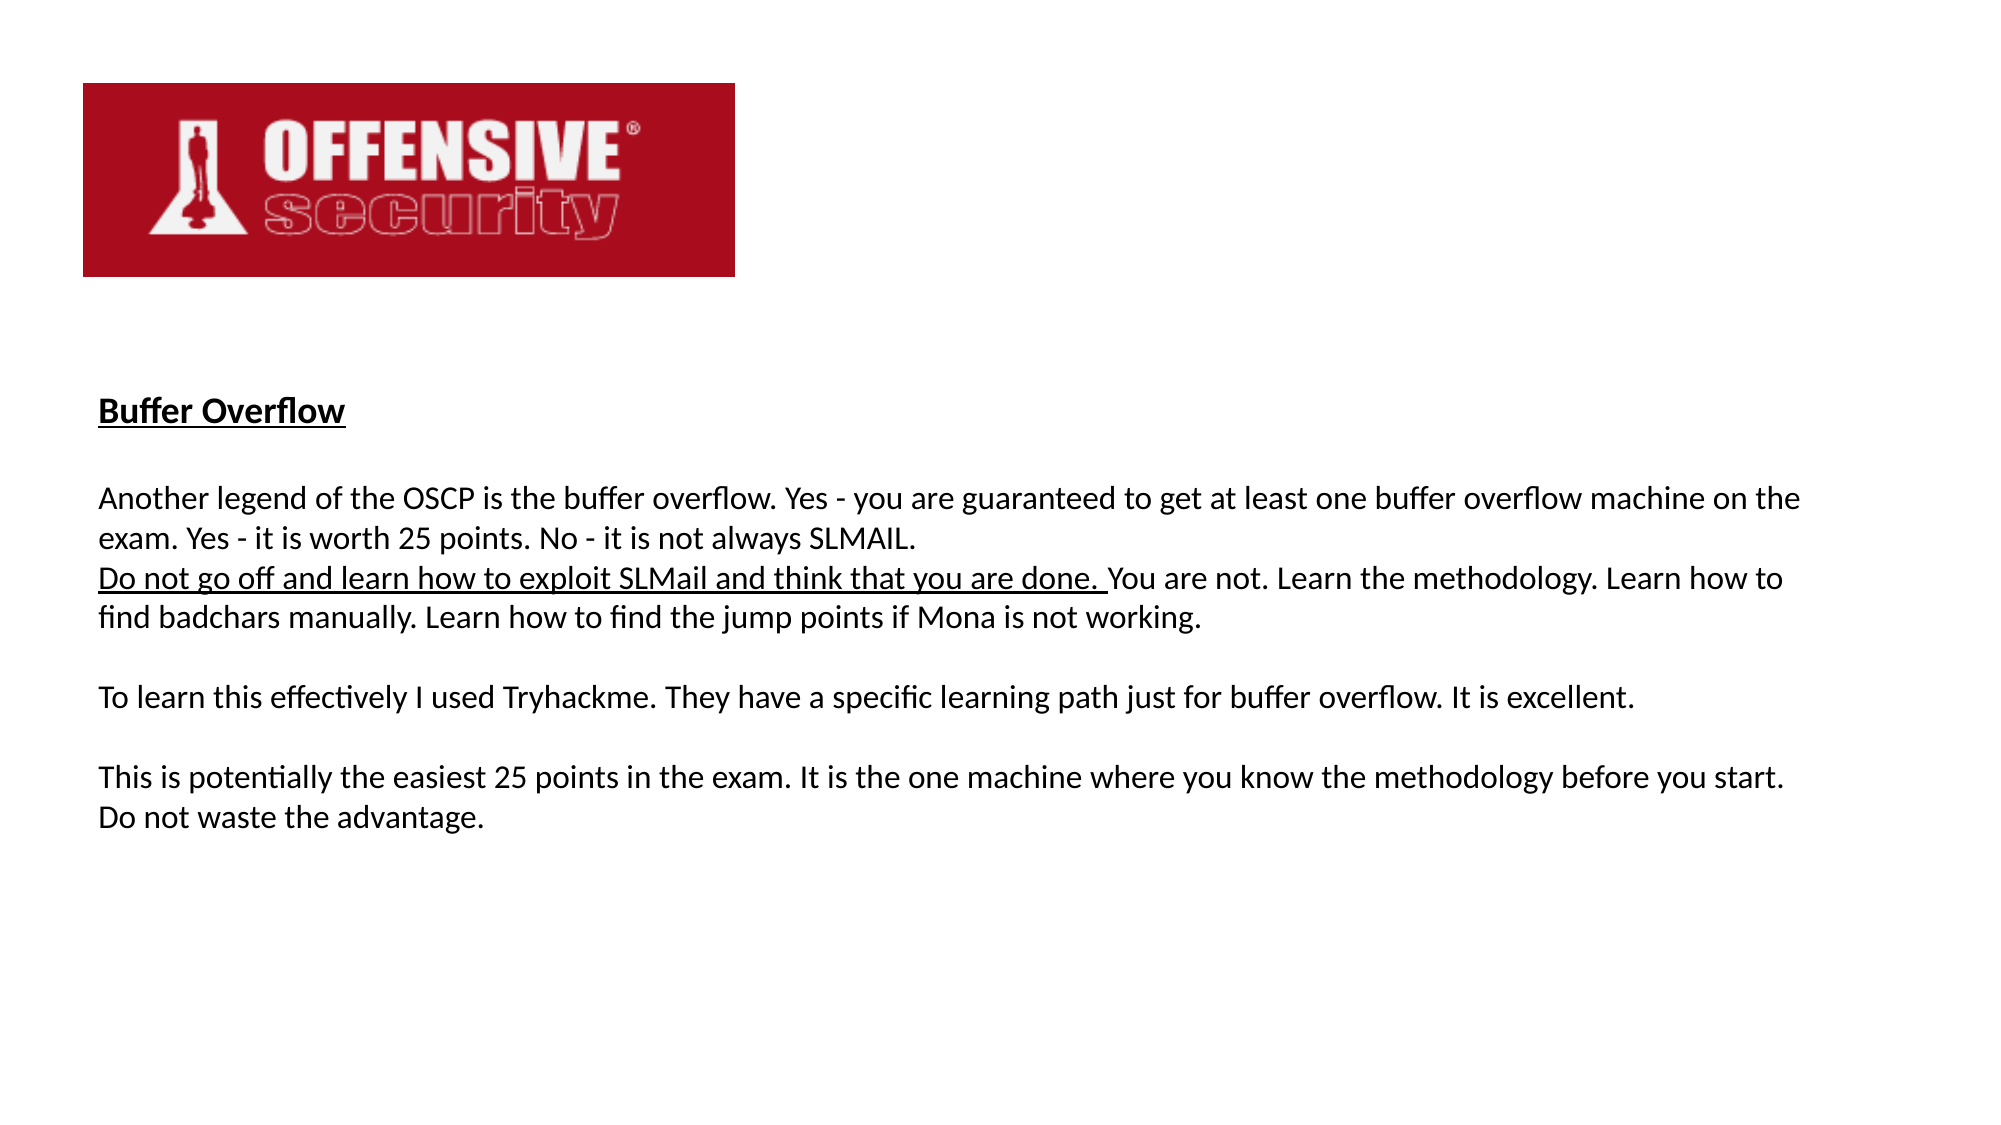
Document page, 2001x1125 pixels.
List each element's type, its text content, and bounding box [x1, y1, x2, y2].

text_box Buffer Overflow Another legend of the OSCP is the buffer overflow. Yes - you are guaranteed to get at least one buffer overflow machine on the exam. Yes - it is worth 25 points. No - it is not always SLMAIL. Do not go off and learn how to exploit SLMail and think that you are done. You are not. Learn the methodology. Learn how to find badchars manually. Learn how to find the jump points if Mona is not working. To learn this effectively I used Tryhackme. They have a specific learning path just for buffer overflow. It is excellent. This is potentially the easiest 25 points in the exam. It is the one machine where you know the methodology before you start. Do not waste the advantage. [83, 378, 1841, 843]
picture [83, 82, 735, 277]
